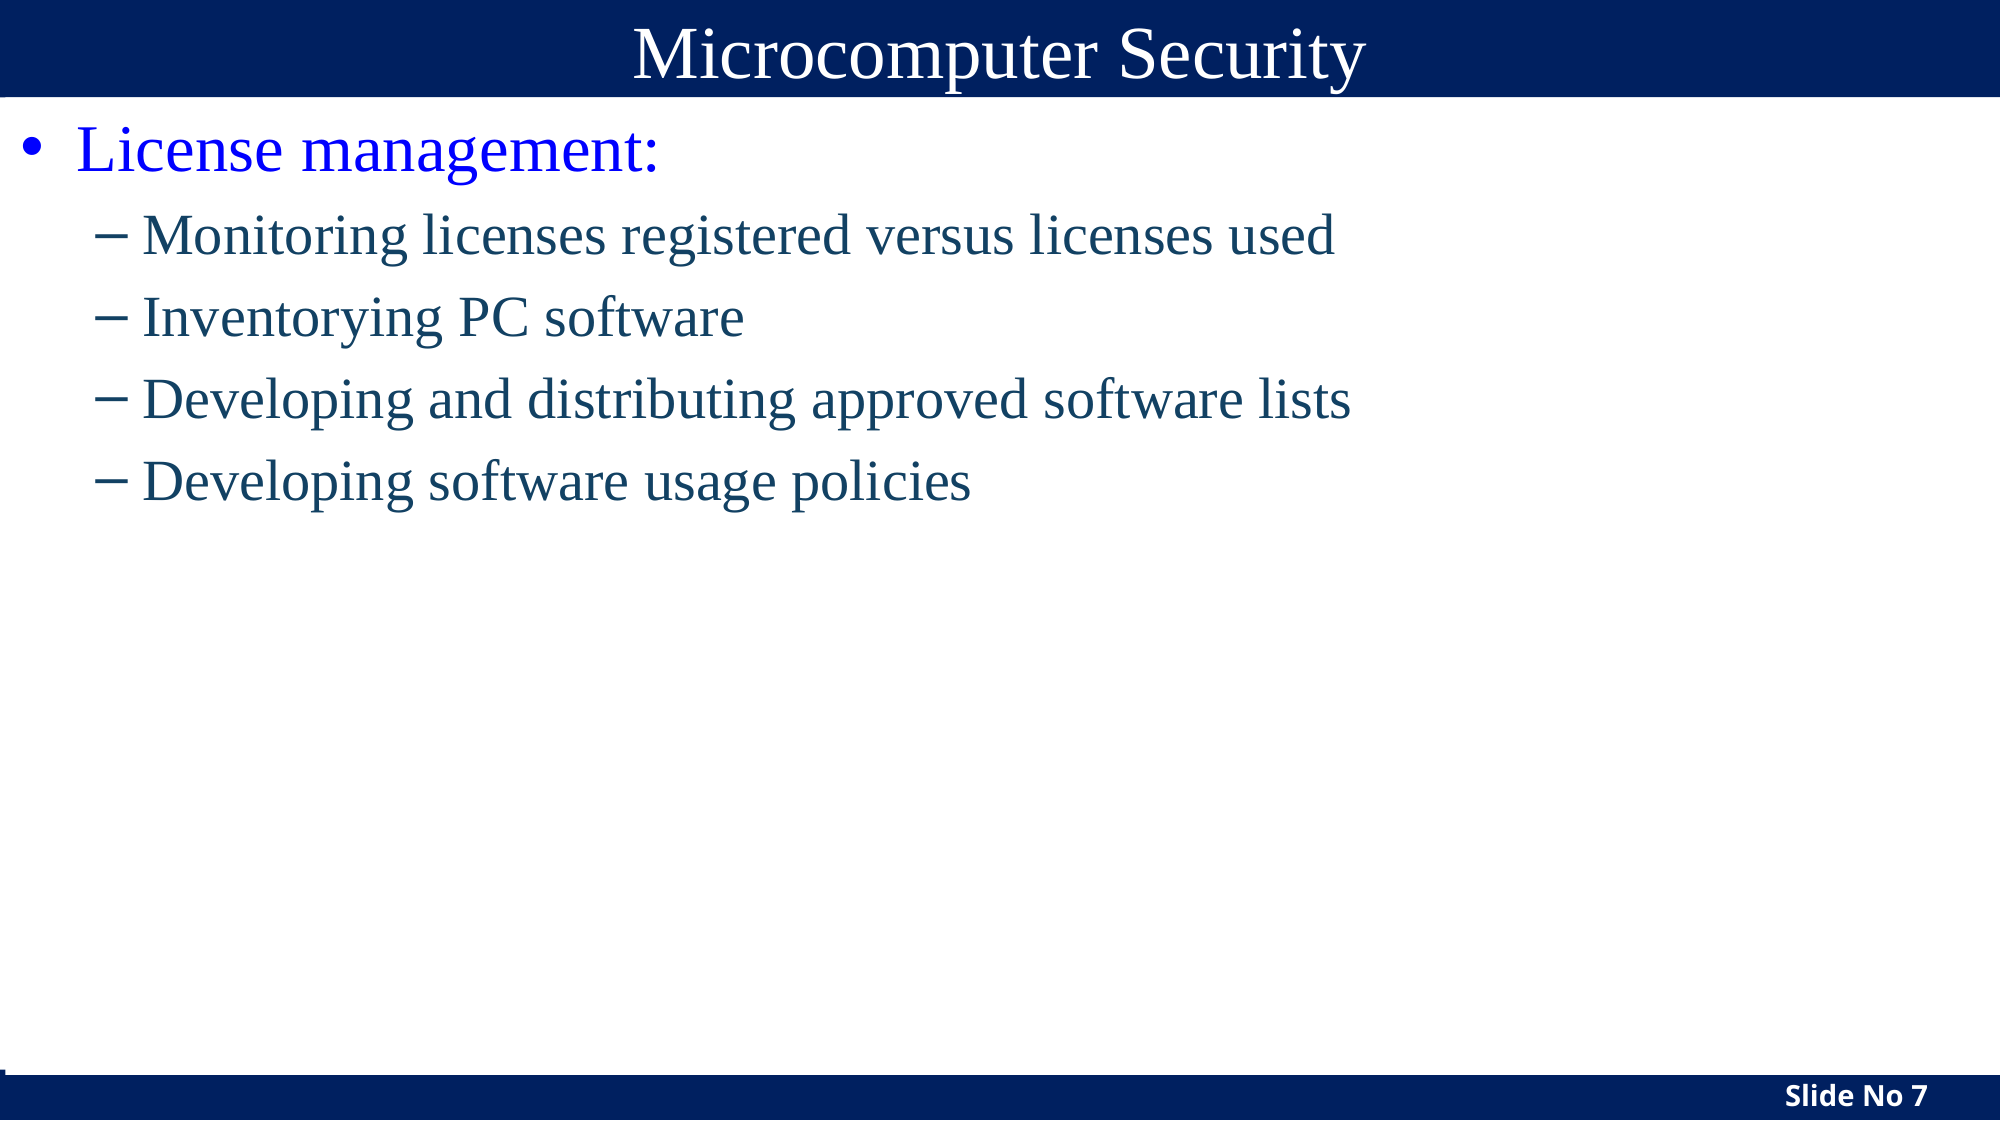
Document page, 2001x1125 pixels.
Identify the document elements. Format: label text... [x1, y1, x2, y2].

list License management: Monitoring licenses registered versus licenses used Inventorying PC software Developing and distributing approved software lists Developing software usage policies [5, 97, 2000, 1075]
title Microcomputer Security [0, 0, 2000, 98]
